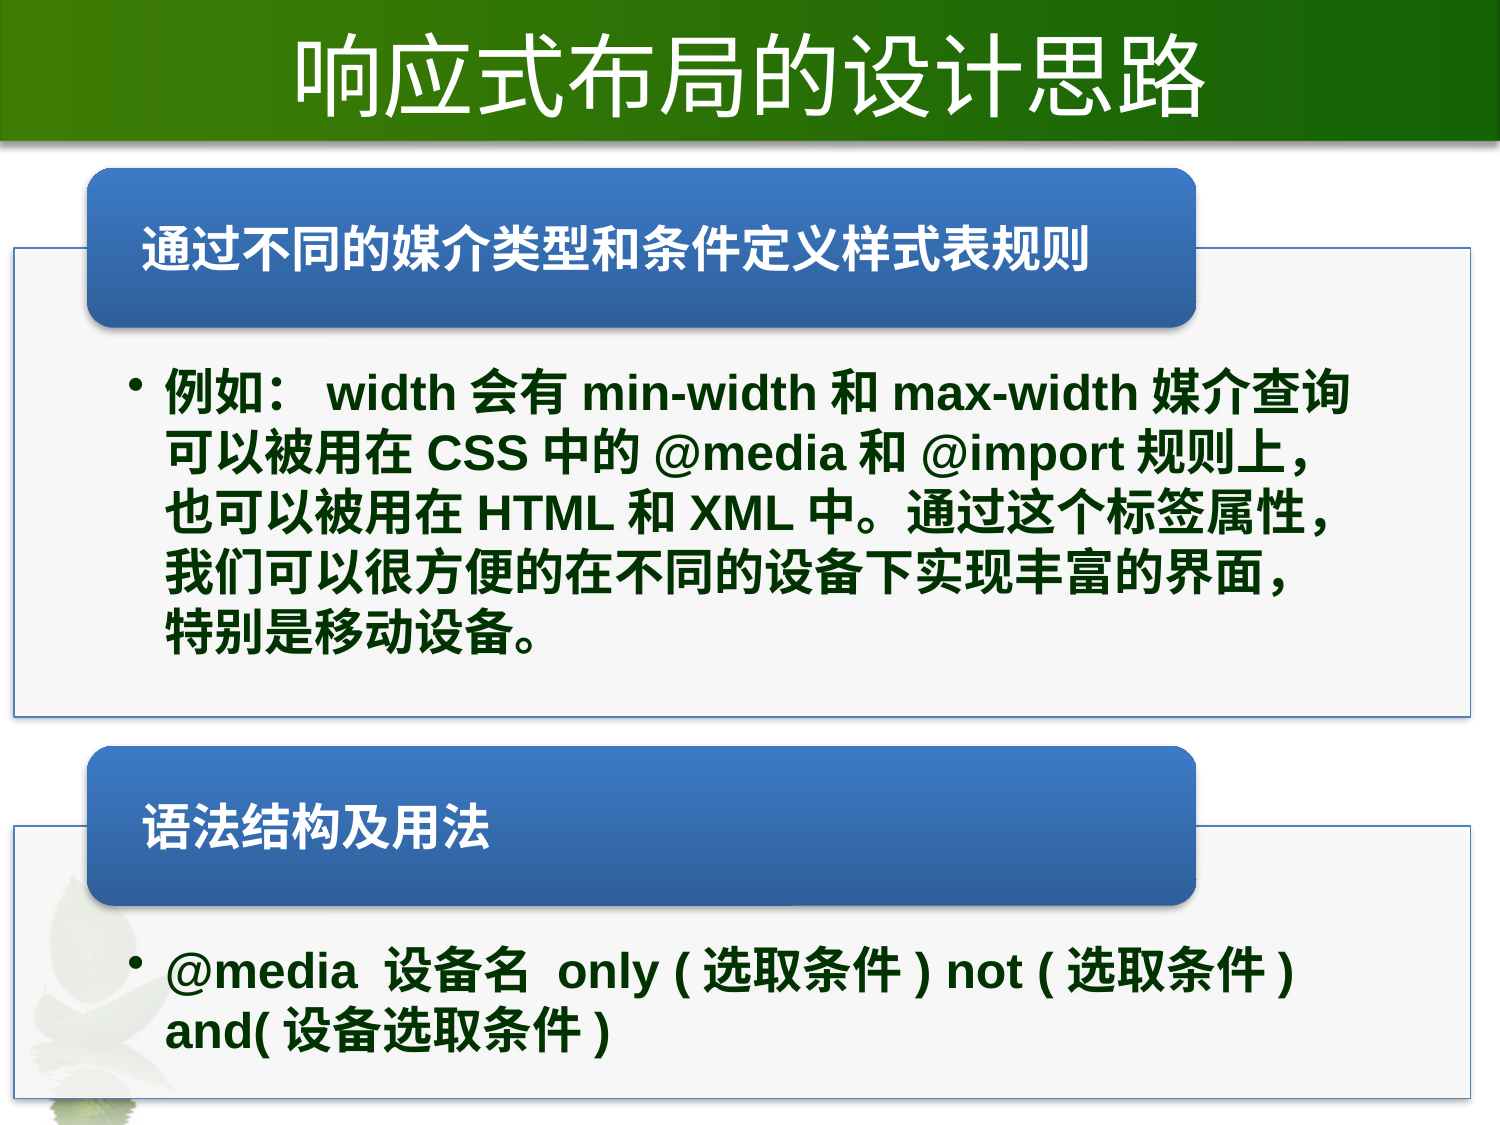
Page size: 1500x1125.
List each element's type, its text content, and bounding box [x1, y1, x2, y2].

title 响应式布局的设计思路 [5, 9, 1495, 138]
picture [0, 0, 1500, 1125]
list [13, 160, 1471, 1107]
